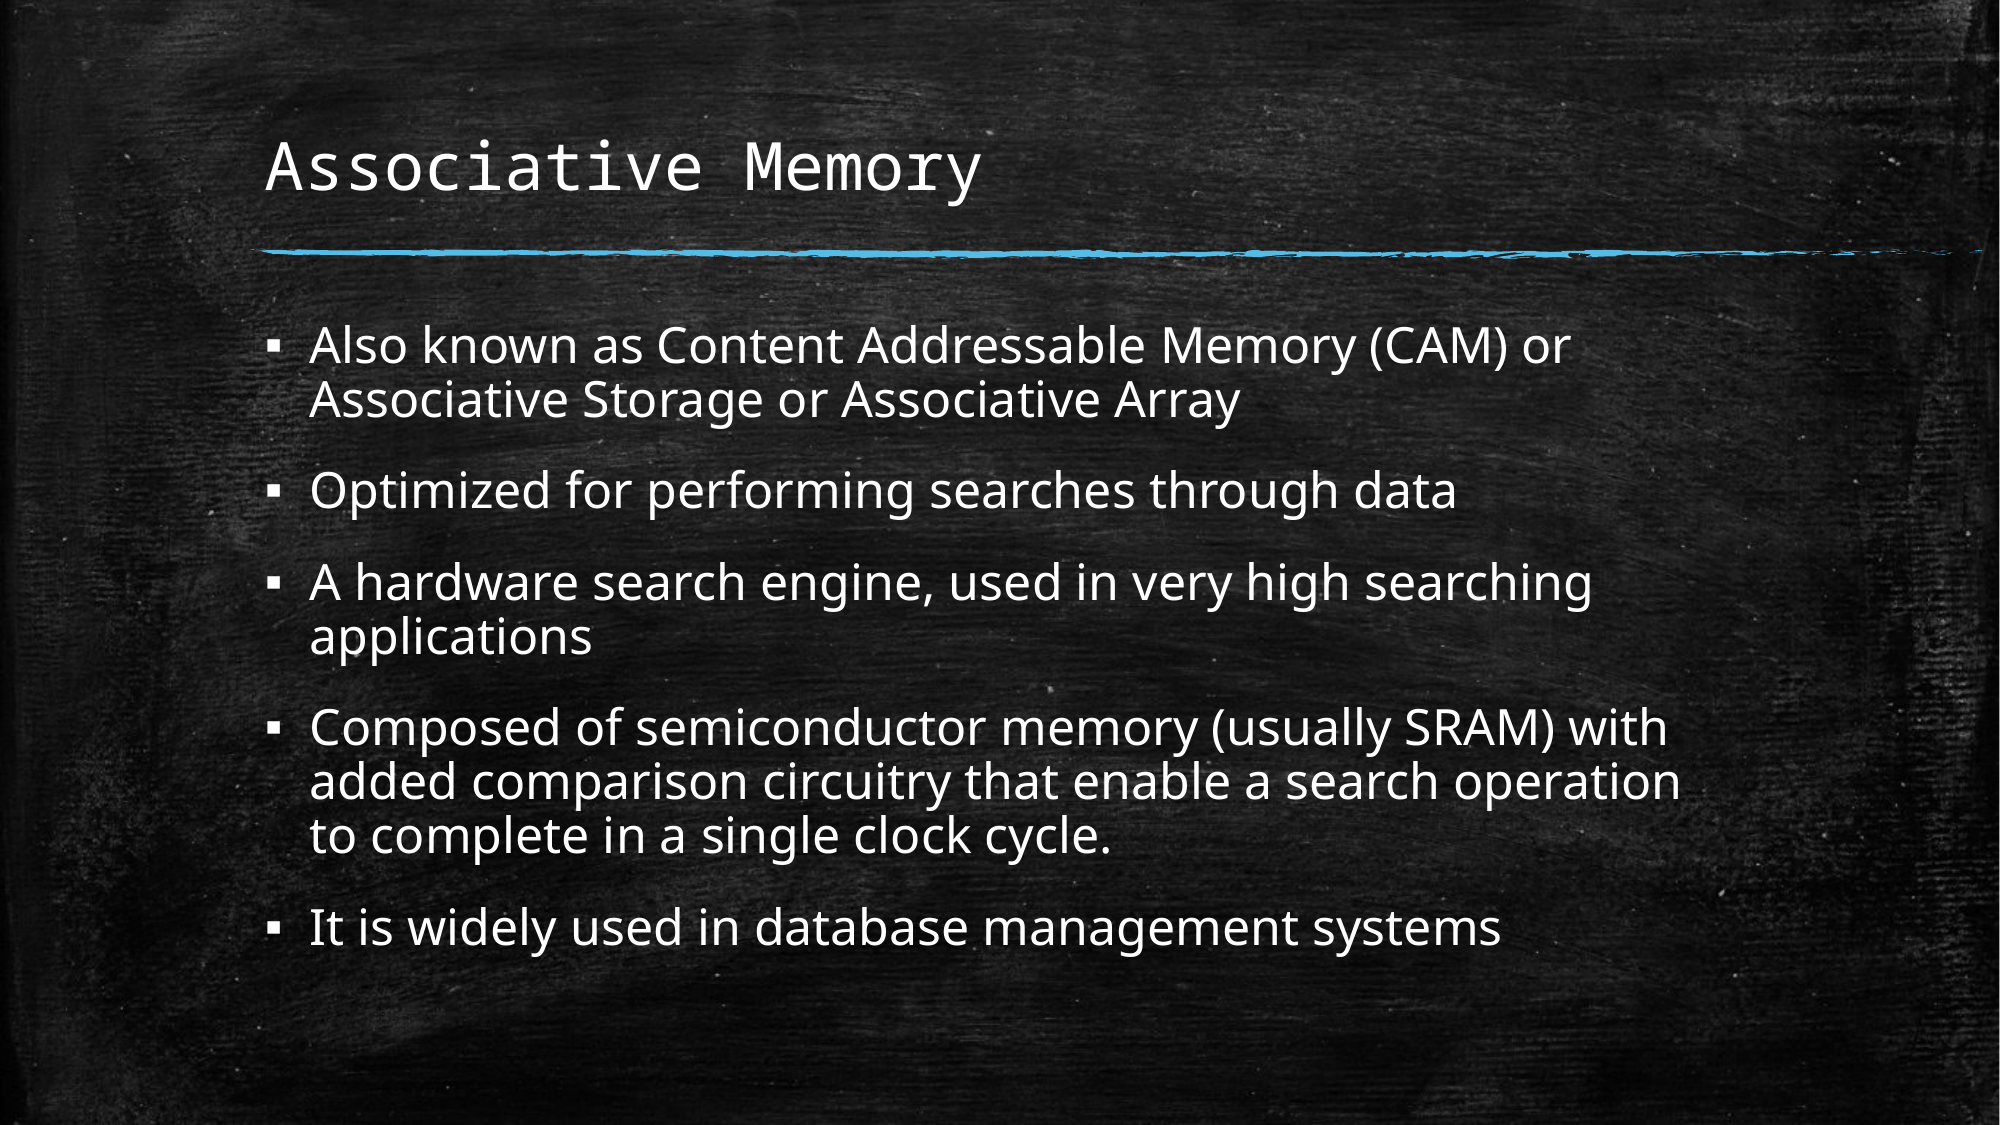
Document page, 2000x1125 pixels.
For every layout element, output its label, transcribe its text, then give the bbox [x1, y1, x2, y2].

title Associative Memory [249, 45, 1750, 213]
list Also known as Content Addressable Memory (CAM) or Associative Storage or Associative Array Optimized for performing searches through data A hardware search engine, used in very high searching applications Composed of semiconductor memory (usually SRAM) with added comparison circuitry that enable a search operation to complete in a single clock cycle. It is widely used in database management systems [249, 312, 1750, 1013]
